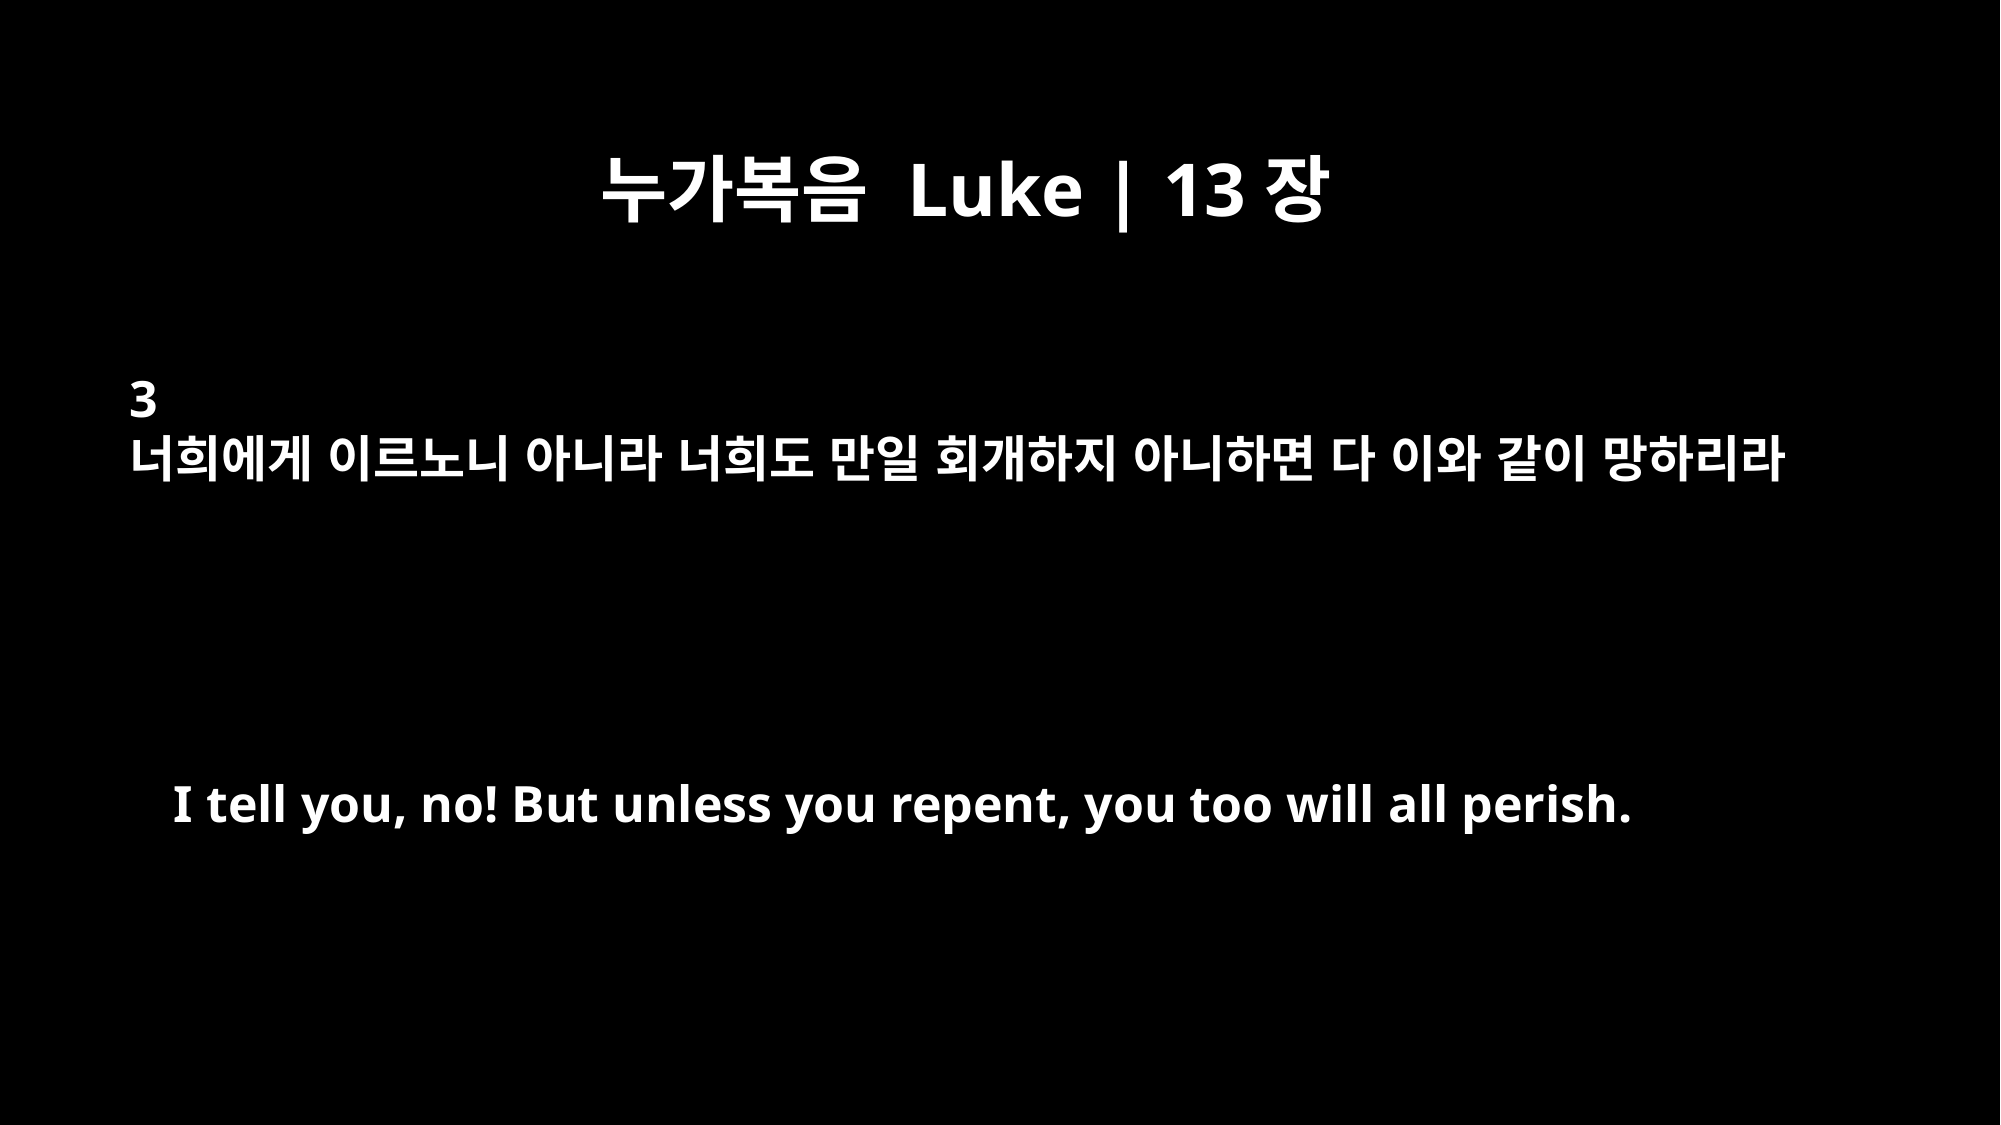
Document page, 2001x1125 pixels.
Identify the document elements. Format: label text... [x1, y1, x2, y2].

text_box I tell you, no! But unless you repent, you too will all perish. [159, 764, 1649, 840]
text_box 누가복음 Luke | 13장 [585, 136, 1347, 239]
text_box 3 너희에게 이르노니 아니라 너희도 만일 회개하지 아니하면 다 이와 같이 망하리라 [114, 359, 1803, 495]
